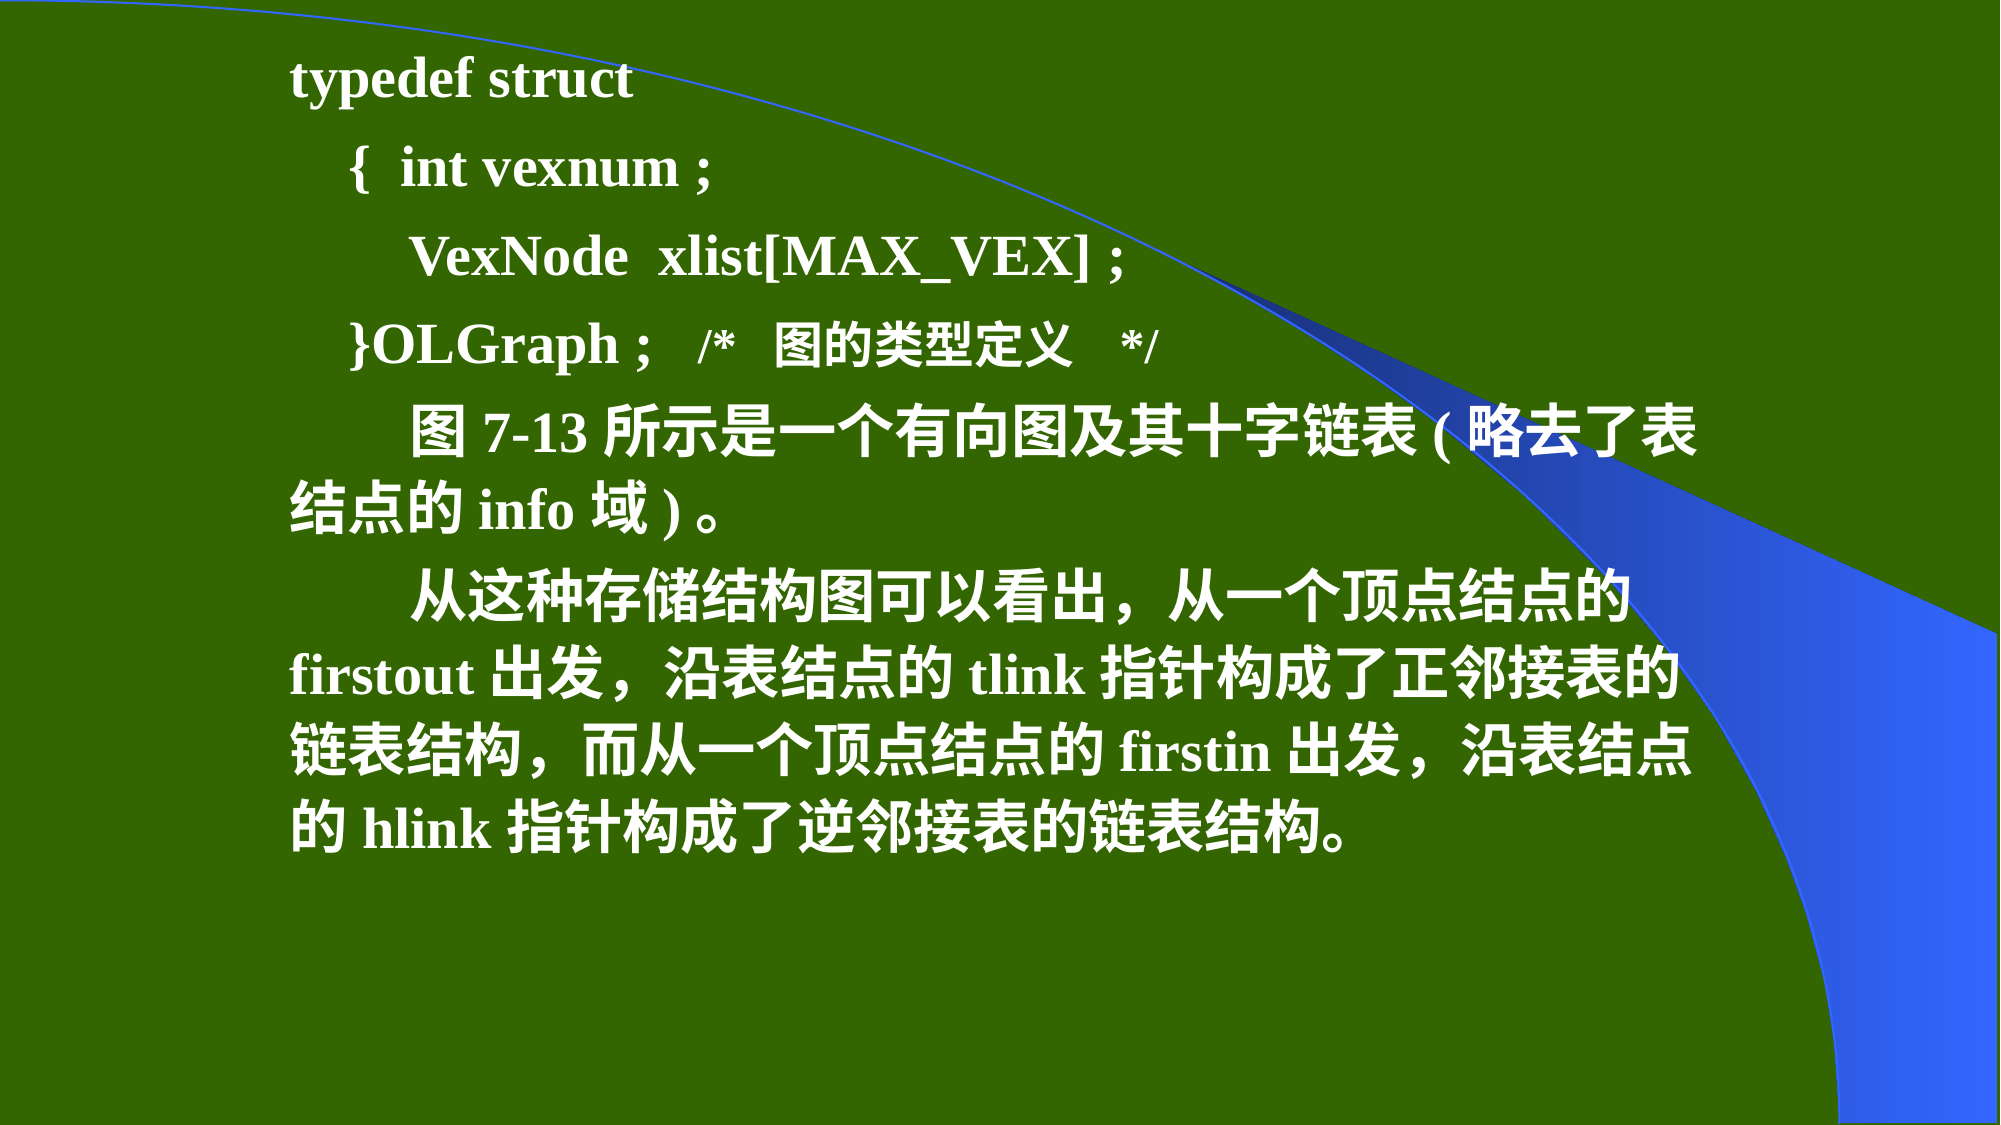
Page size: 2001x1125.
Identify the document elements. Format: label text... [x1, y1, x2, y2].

list typedef struct { int vexnum ; VexNode xlist[MAX_VEX] ; }OLGraph ; /* 图的类型定义 */ 图7-13所示是一个有向图及其十字链表(略去了表结点的info域)。 从这种存储结构图可以看出，从一个顶点结点的firstout出发，沿表结点的tlink指针构成了正邻接表的链表结构，而从一个顶点结点的firstin出发，沿表结点的hlink指针构成了逆邻接表的链表结构。 [274, 24, 1721, 882]
